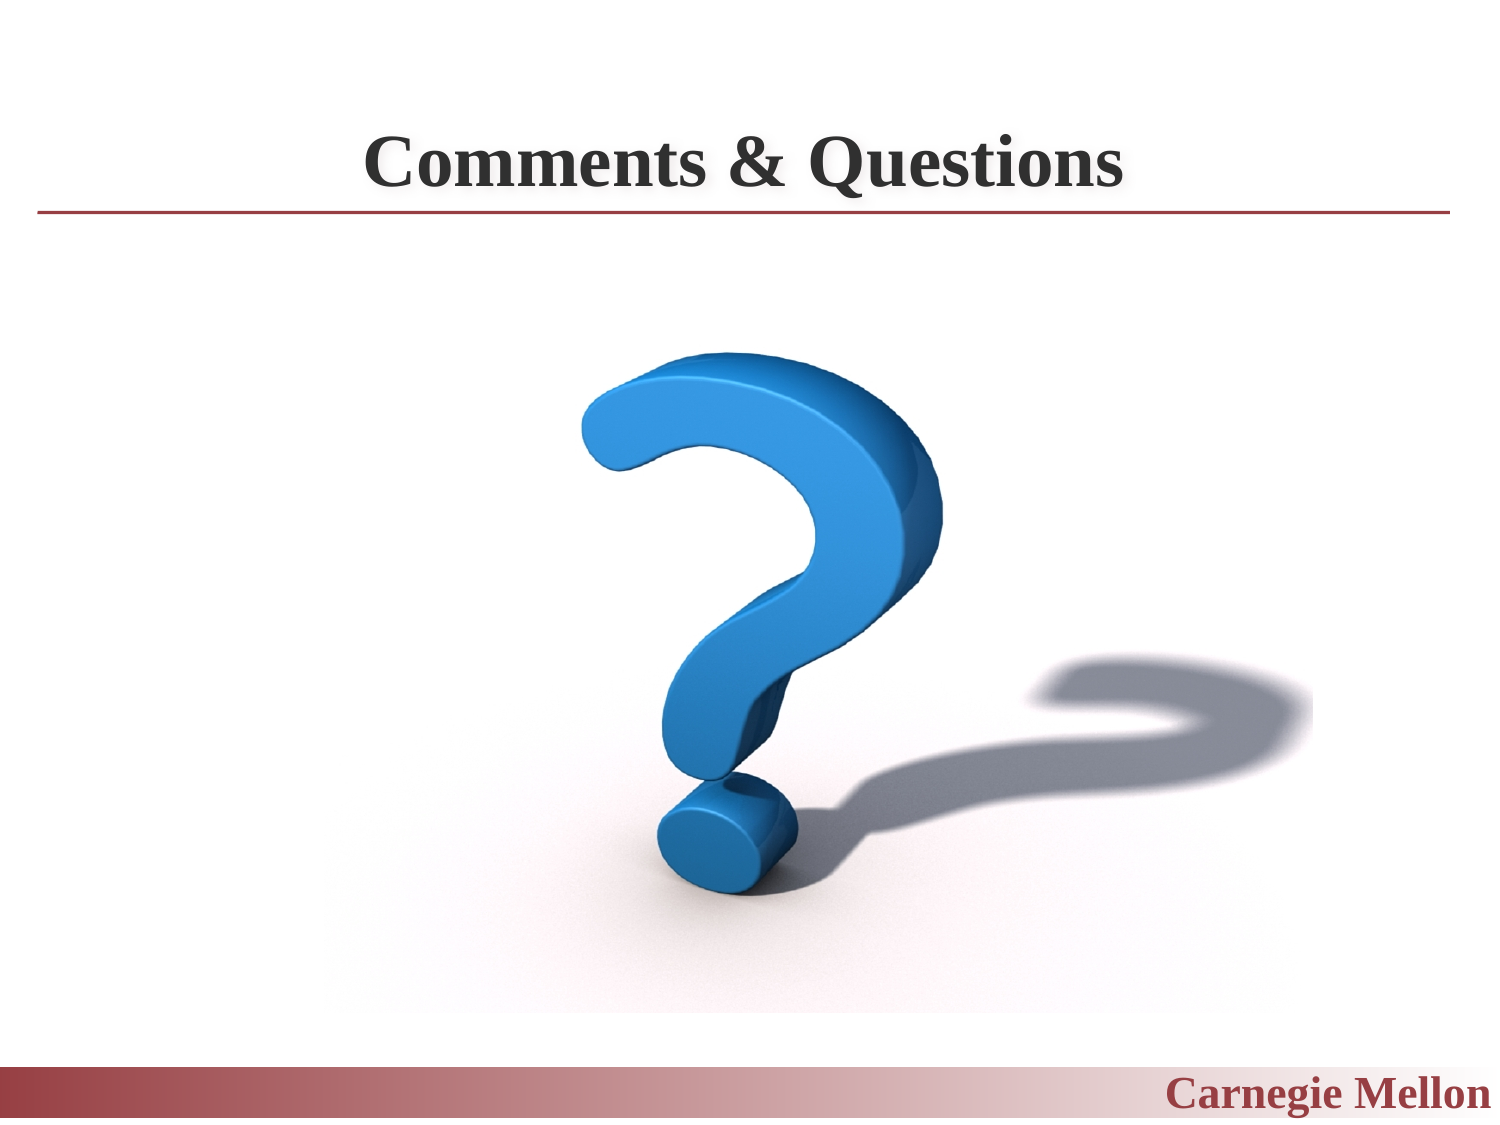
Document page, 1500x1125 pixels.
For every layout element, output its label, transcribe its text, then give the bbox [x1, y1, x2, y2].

title Comments & Questions [37, 62, 1450, 250]
picture [324, 274, 1313, 1013]
